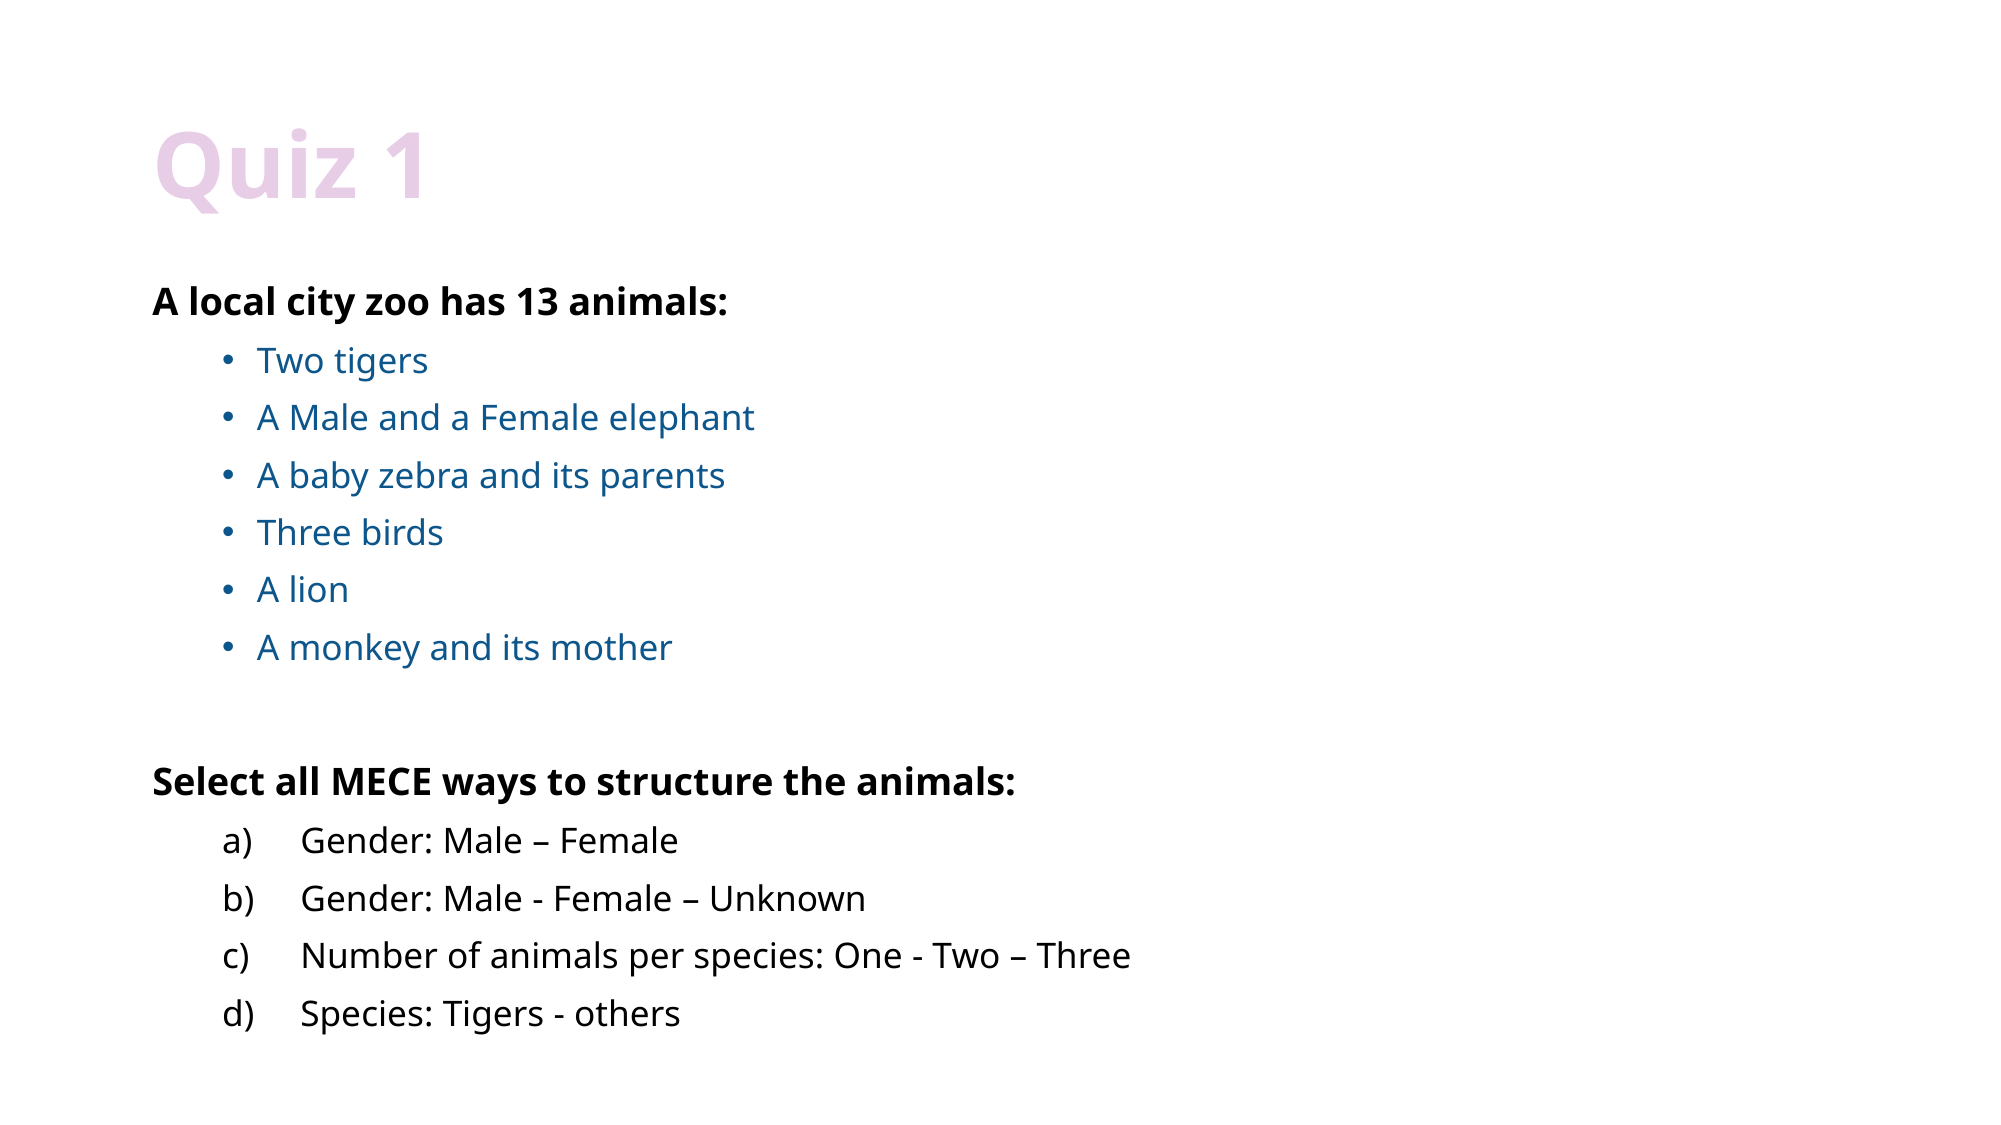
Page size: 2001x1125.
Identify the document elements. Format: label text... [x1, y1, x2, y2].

title Quiz 1 [137, 59, 1863, 260]
list A local city zoo has 13 animals: Two tigers A Male and a Female elephant A baby zebra and its parents Three birds A lion A monkey and its mother Select all MECE ways to structure the animals: Gender: Male – Female Gender: Male - Female – Unknown Number of animals per species: One - Two – Three Species: Tigers - others [137, 260, 1863, 1044]
